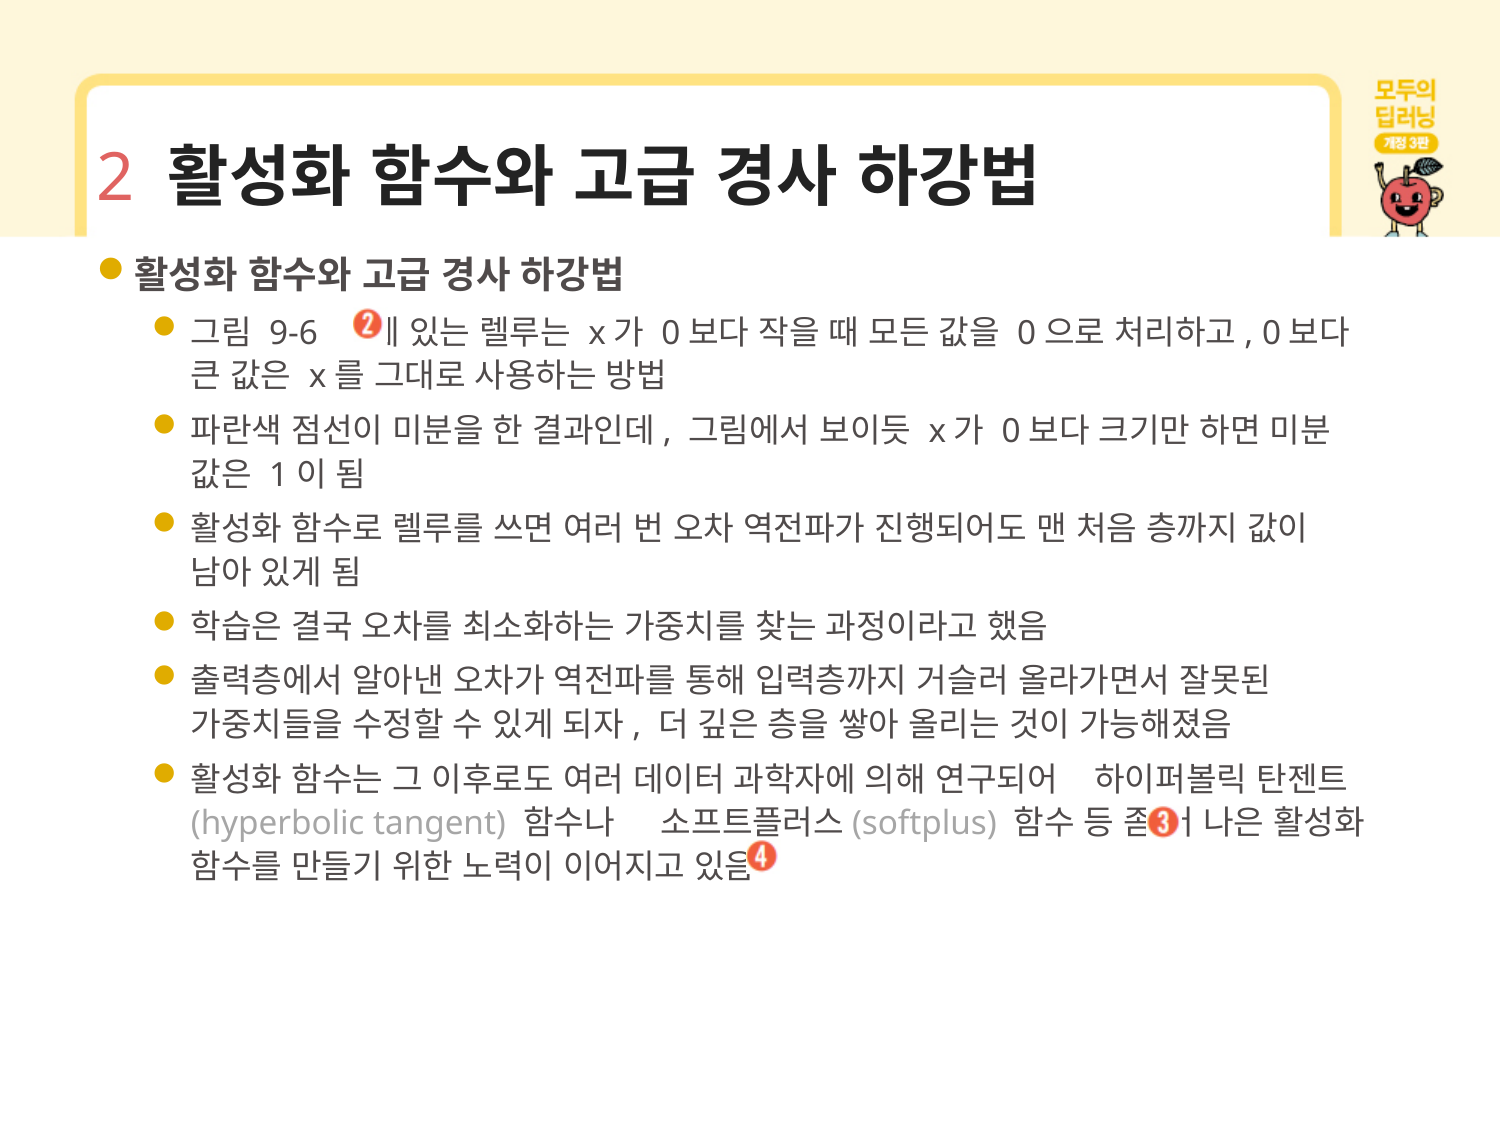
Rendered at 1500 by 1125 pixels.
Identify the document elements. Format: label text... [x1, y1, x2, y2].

list 활성화 함수와 고급 경사 하강법 그림 9-6 에 있는 렐루는 x가 0보다 작을 때 모든 값을 0으로 처리하고, 0보다 큰 값은 x를 그대로 사용하는 방법 파란색 점선이 미분을 한 결과인데, 그림에서 보이듯 x가 0보다 크기만 하면 미분 값은 1이 됨 활성화 함수로 렐루를 쓰면 여러 번 오차 역전파가 진행되어도 맨 처음 층까지 값이 남아 있게 됨 학습은 결국 오차를 최소화하는 가중치를 찾는 과정이라고 했음 출력층에서 알아낸 오차가 역전파를 통해 입력층까지 거슬러 올라가면서 잘못된 가중치들을 수정할 수 있게 되자, 더 깊은 층을 쌓아 올리는 것이 가능해졌음 활성화 함수는 그 이후로도 여러 데이터 과학자에 의해 연구되어 하이퍼볼릭 탄젠트(hyperbolic tangent) 함수나 소프트플러스(softplus) 함수 등 좀 더 나은 활성화 함수를 만들기 위한 노력이 이어지고 있음 [81, 239, 1393, 1054]
picture [0, 0, 1500, 1125]
title 2 활성화 함수와 고급 경사 하강법 [81, 90, 1412, 222]
